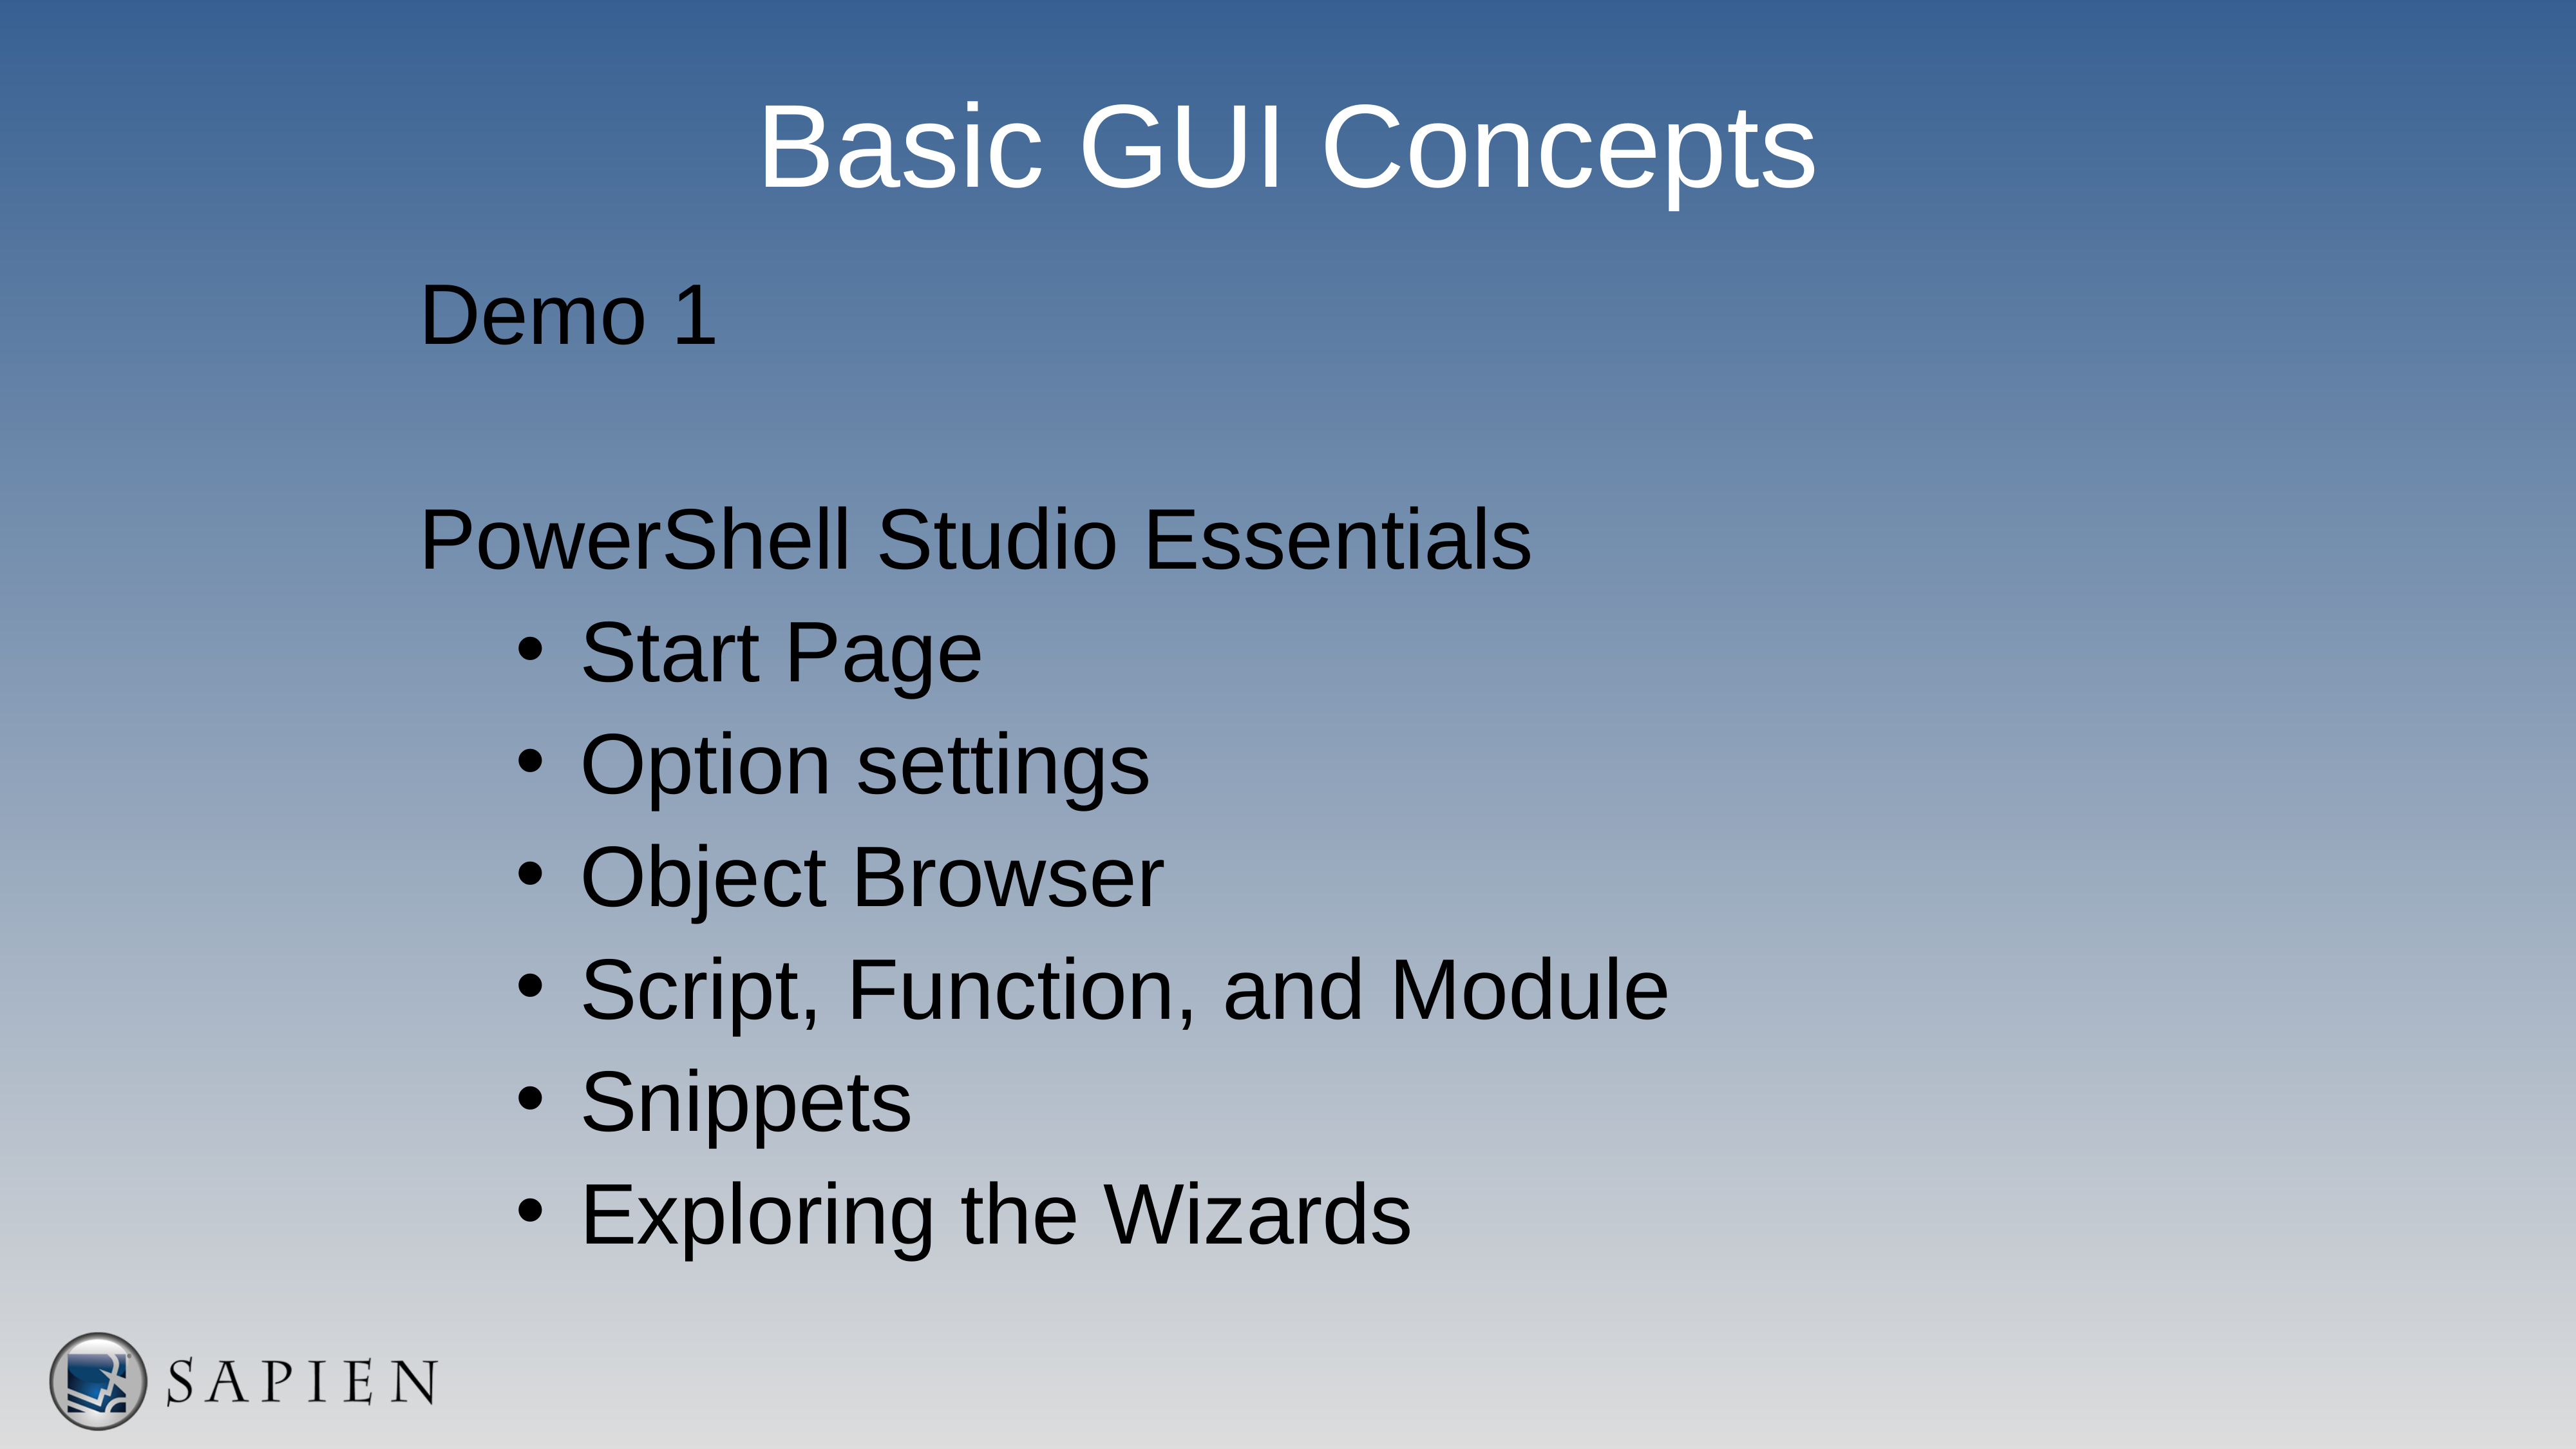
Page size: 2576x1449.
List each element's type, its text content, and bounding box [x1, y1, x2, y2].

title Basic GUI Concepts [418, 57, 2158, 258]
list Demo 1 PowerShell Studio Essentials Start Page Option settings Object Browser Script, Function, and Module Snippets Exploring the Wizards [418, 258, 2158, 1370]
picture [38, 1324, 451, 1439]
